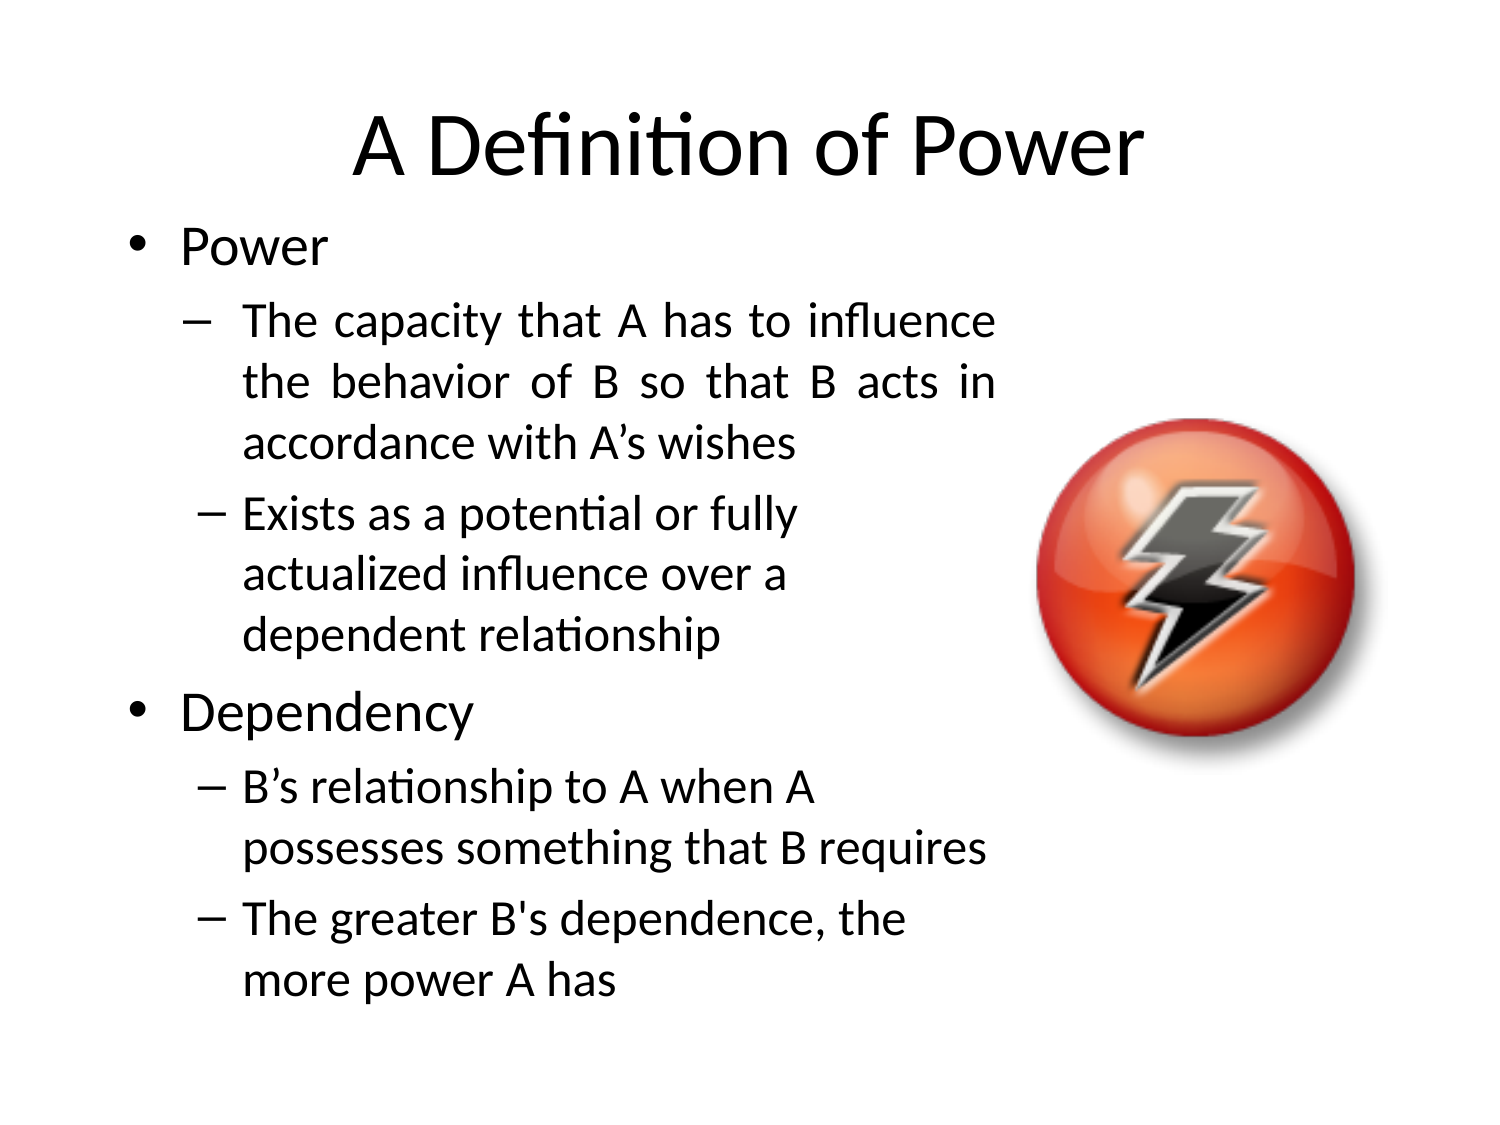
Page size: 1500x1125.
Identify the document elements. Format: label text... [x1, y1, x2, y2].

list Power The capacity that A has to influence the behavior of B so that B acts in accordance with A’s wishes Exists as a potential or fully actualized influence over a dependent relationship Dependency B’s relationship to A when A possesses something that B requires The greater B's dependence, the more power A has [112, 200, 1013, 1038]
title A Definition of Power [75, 45, 1425, 233]
picture [1024, 412, 1388, 776]
